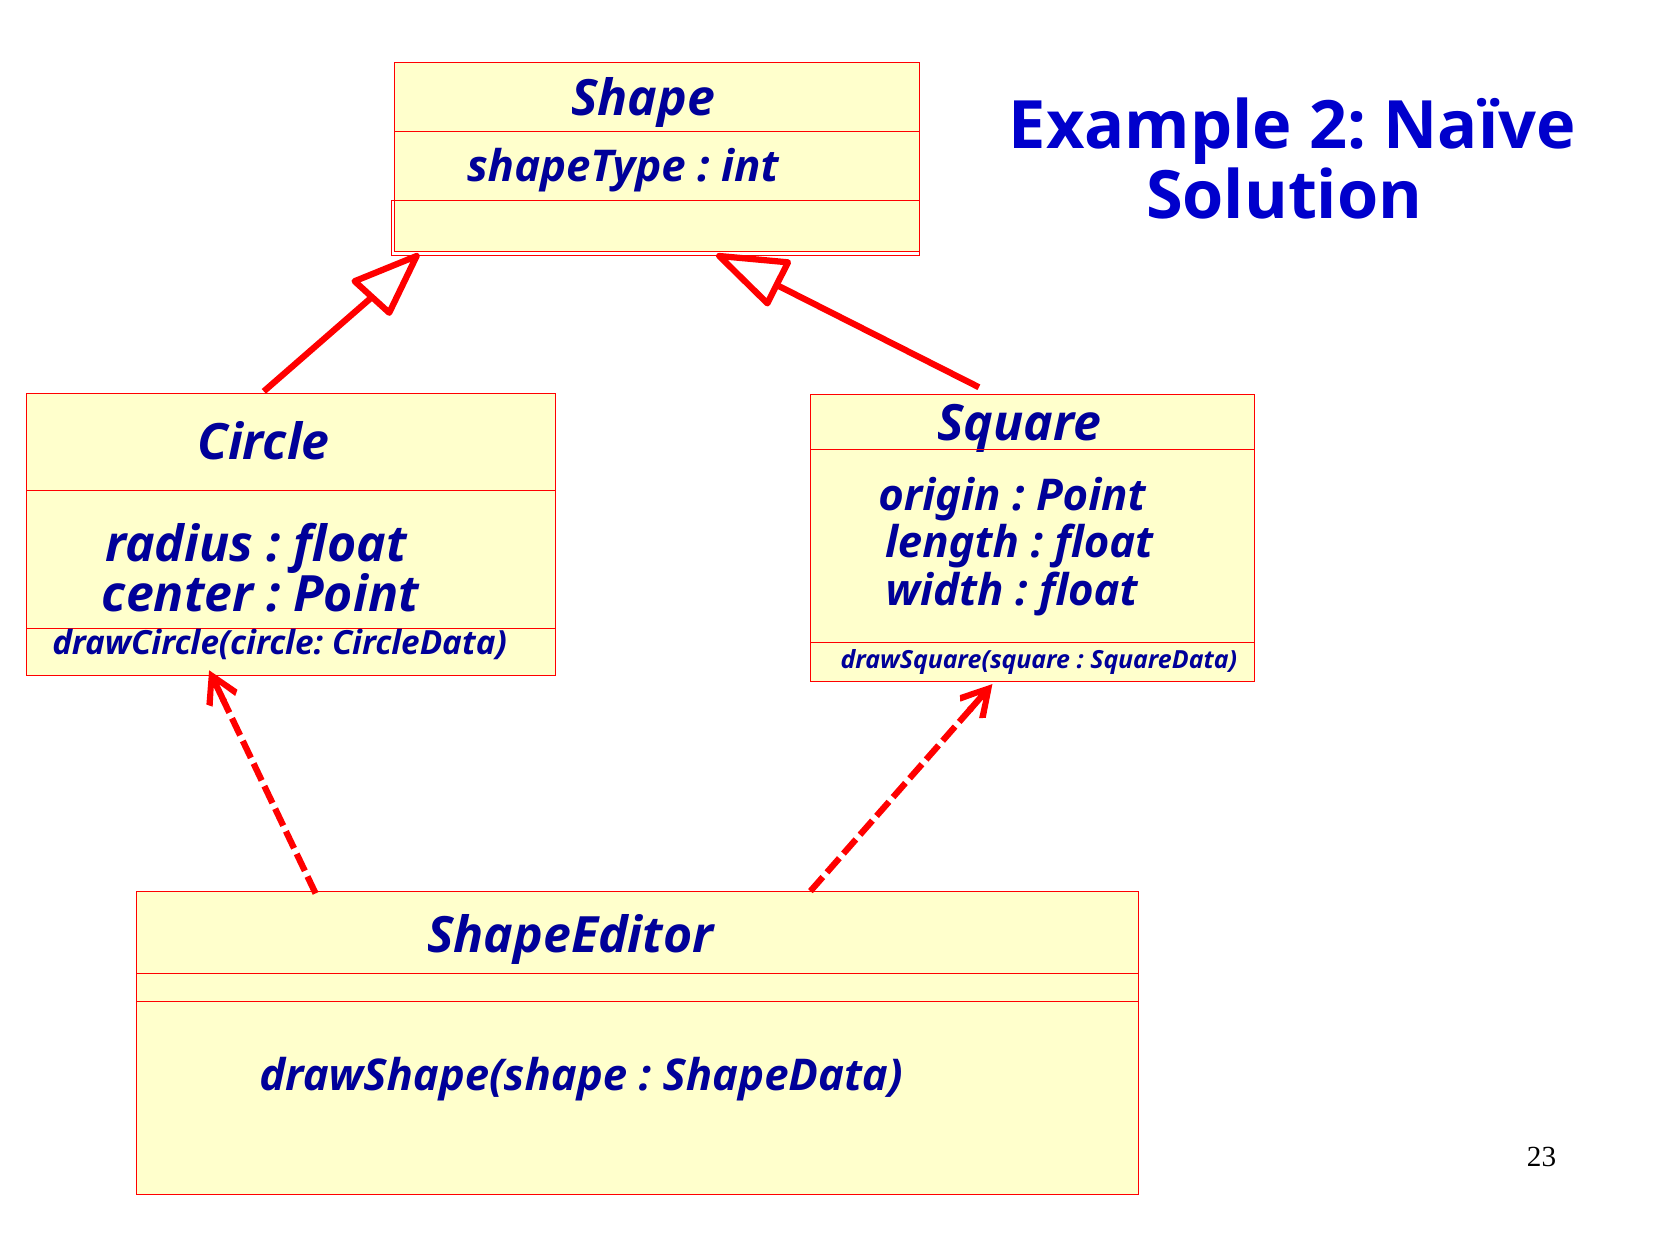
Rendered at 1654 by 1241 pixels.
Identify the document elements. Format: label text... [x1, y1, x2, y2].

text_box [136, 891, 1139, 973]
text_box [26, 393, 556, 490]
text_box [26, 628, 556, 676]
text_box ShapeEditor [427, 902, 714, 963]
text_box [136, 1001, 1139, 1195]
text_box Circle [197, 409, 330, 470]
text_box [810, 390, 1255, 682]
title Example 2: Naïve Solution [773, 123, 1654, 282]
text_box drawCircle(circle: CircleData) [52, 621, 508, 662]
text_box [26, 490, 556, 628]
text_box drawShape(shape : ShapeData) [259, 1046, 904, 1100]
text_box [136, 973, 1139, 1001]
text_box Shape [571, 65, 716, 126]
text_box [394, 62, 920, 131]
text_box [391, 200, 920, 256]
text_box center : Point [101, 561, 420, 621]
text_box radius : float [105, 511, 407, 561]
text_box [719, 256, 788, 304]
text_box [394, 131, 920, 200]
text_box [208, 670, 230, 704]
text_box [354, 256, 417, 313]
text_box shapeType : int [467, 138, 780, 191]
